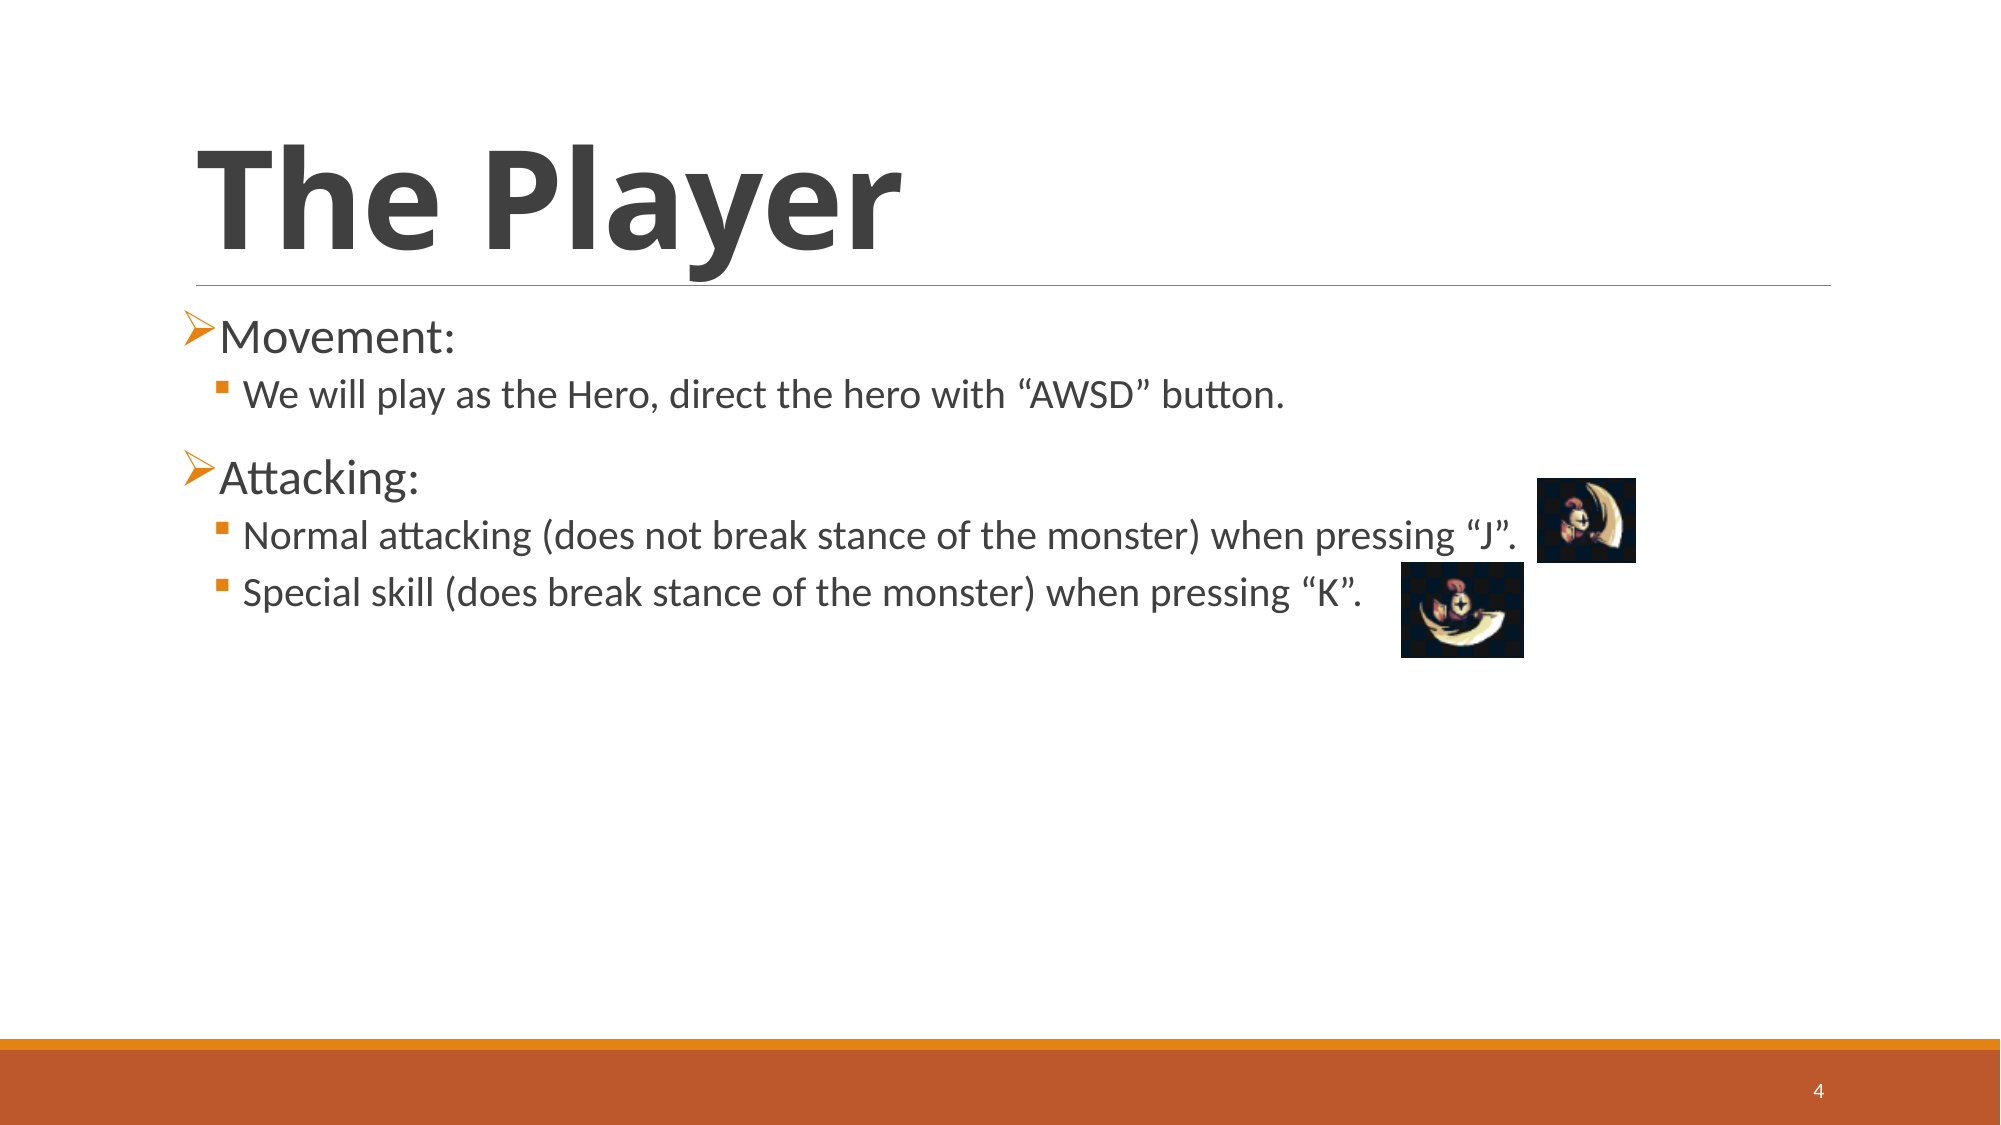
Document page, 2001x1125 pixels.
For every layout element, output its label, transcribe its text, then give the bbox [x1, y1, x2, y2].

list Movement: We will play as the Hero, direct the hero with “AWSD” button. Attacking: Normal attacking (does not break stance of the monster) when pressing “J”. Special skill (does break stance of the monster) when pressing “K”. [180, 302, 1830, 963]
slide_number 4 [1624, 1059, 1840, 1120]
picture [1536, 477, 1637, 563]
picture [1400, 561, 1524, 659]
title The Player [180, 47, 1830, 285]
